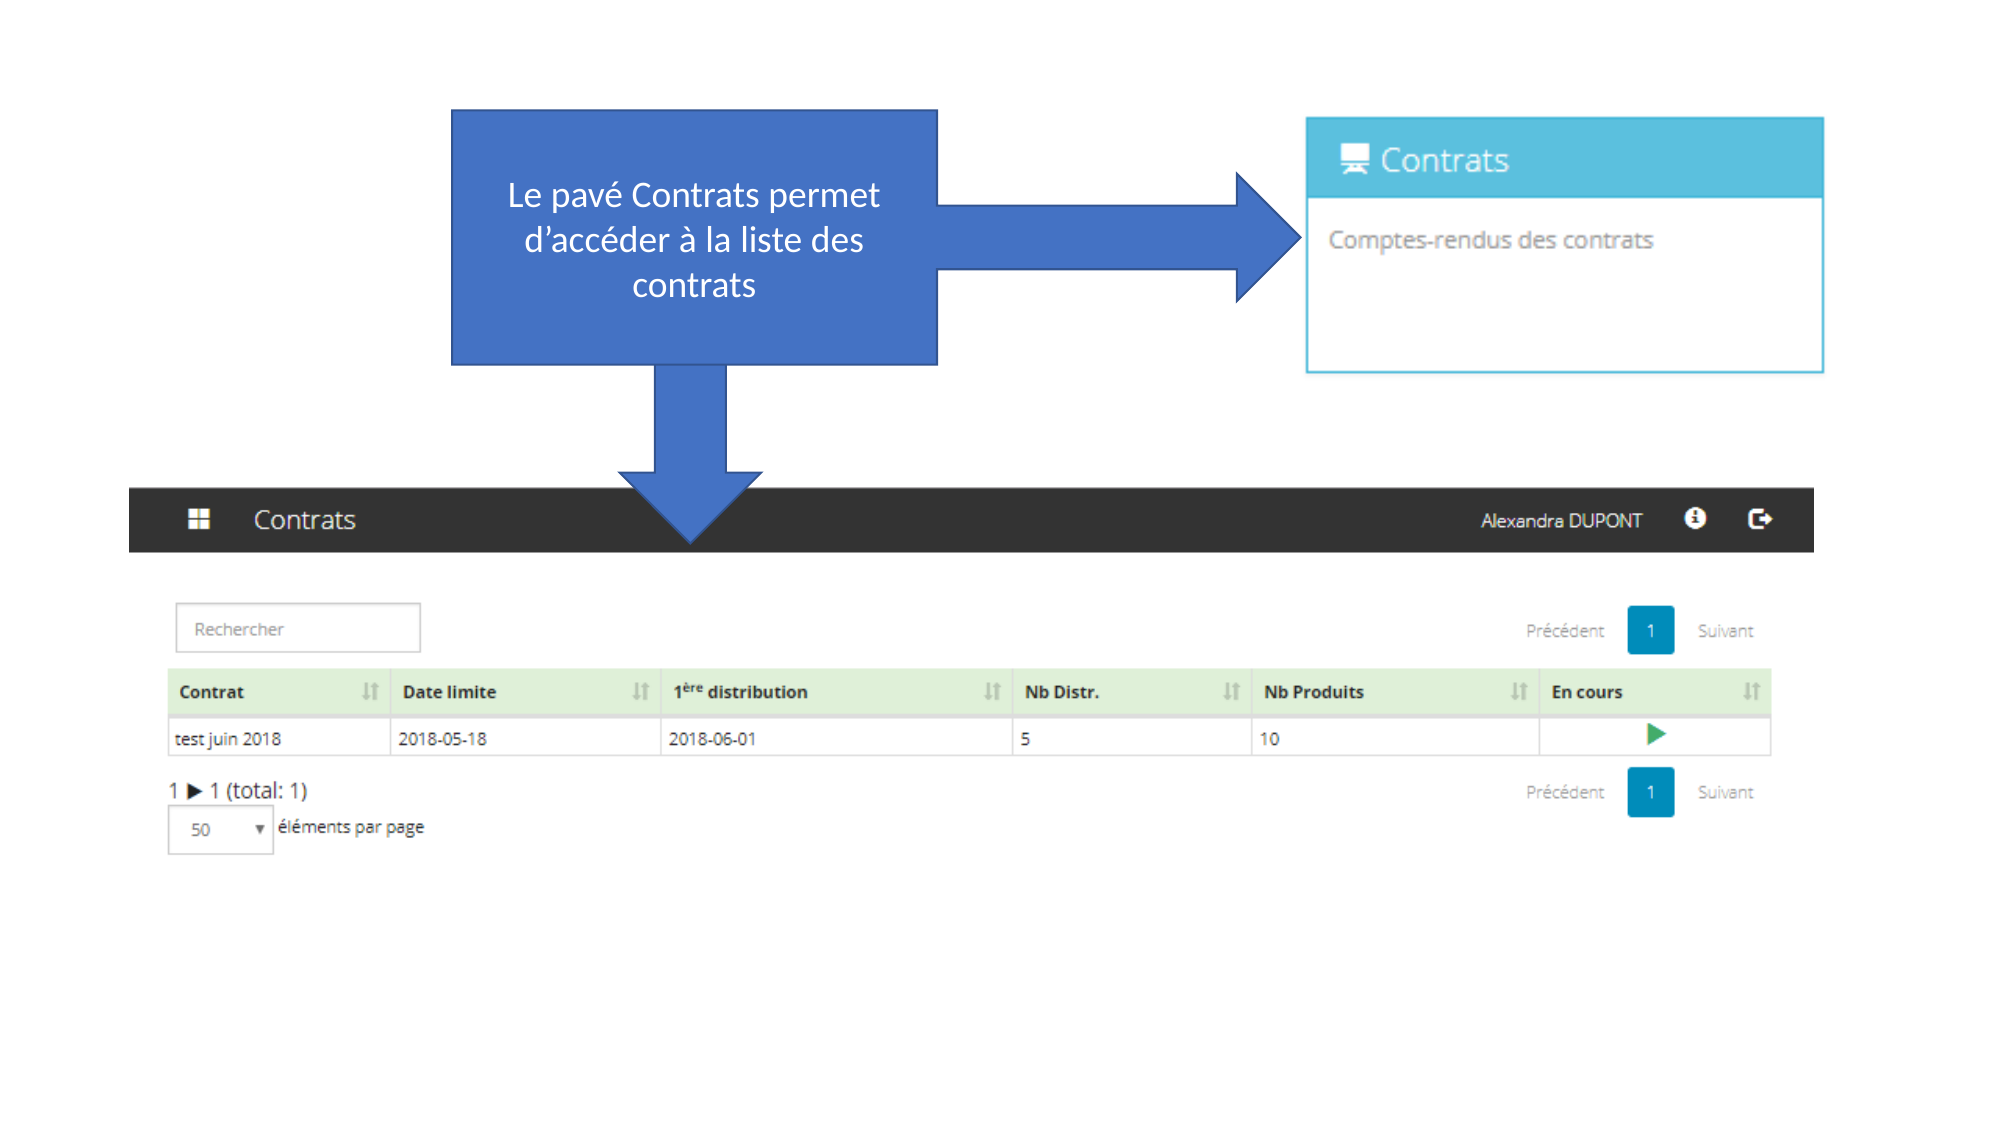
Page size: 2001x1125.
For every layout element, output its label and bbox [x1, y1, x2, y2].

picture [1301, 111, 1840, 387]
text_box [452, 110, 1301, 544]
picture [129, 487, 1814, 888]
